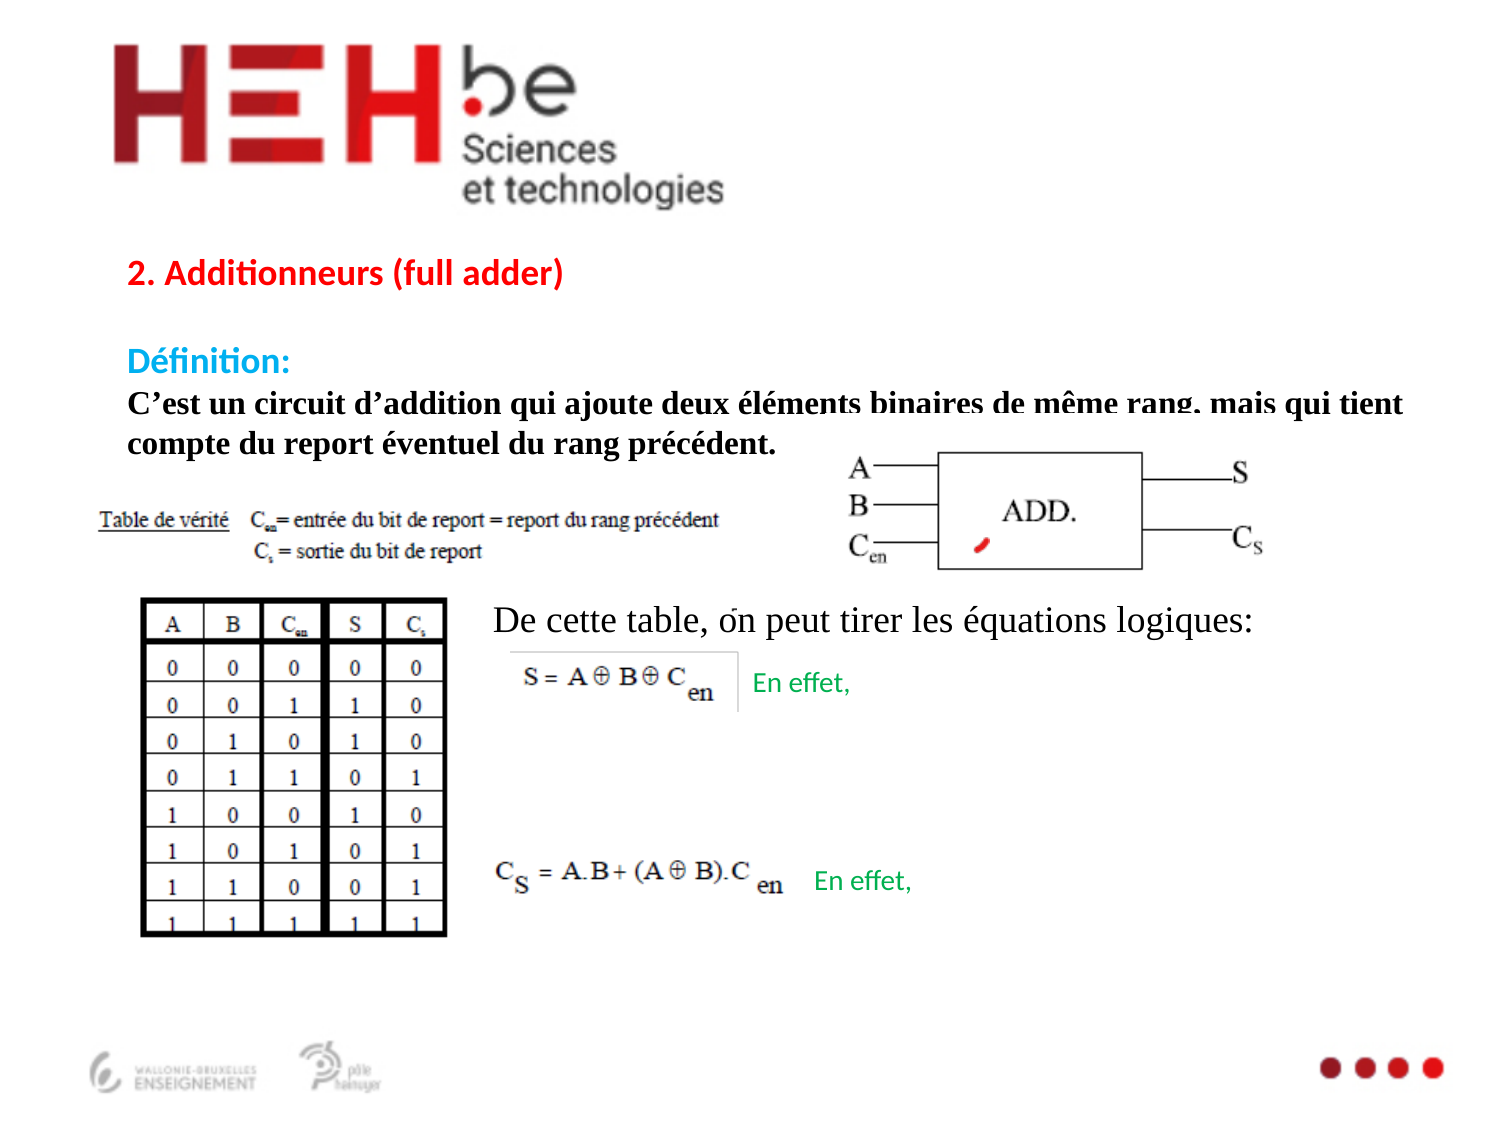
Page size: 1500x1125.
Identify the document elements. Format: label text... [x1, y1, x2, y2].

picture [59, 1005, 1481, 1104]
title 2. Additionneurs (full adder) Définition: C’est un circuit d’addition qui ajoute deux éléments binaires de même rang, mais qui tient compte du report éventuel du rang précédent. [112, 220, 1436, 533]
text_box De cette table, on peut tirer les équations logiques: [996, 588, 1306, 648]
picture [64, 18, 827, 231]
text_box En effet, [805, 853, 928, 904]
picture [64, 413, 1292, 950]
